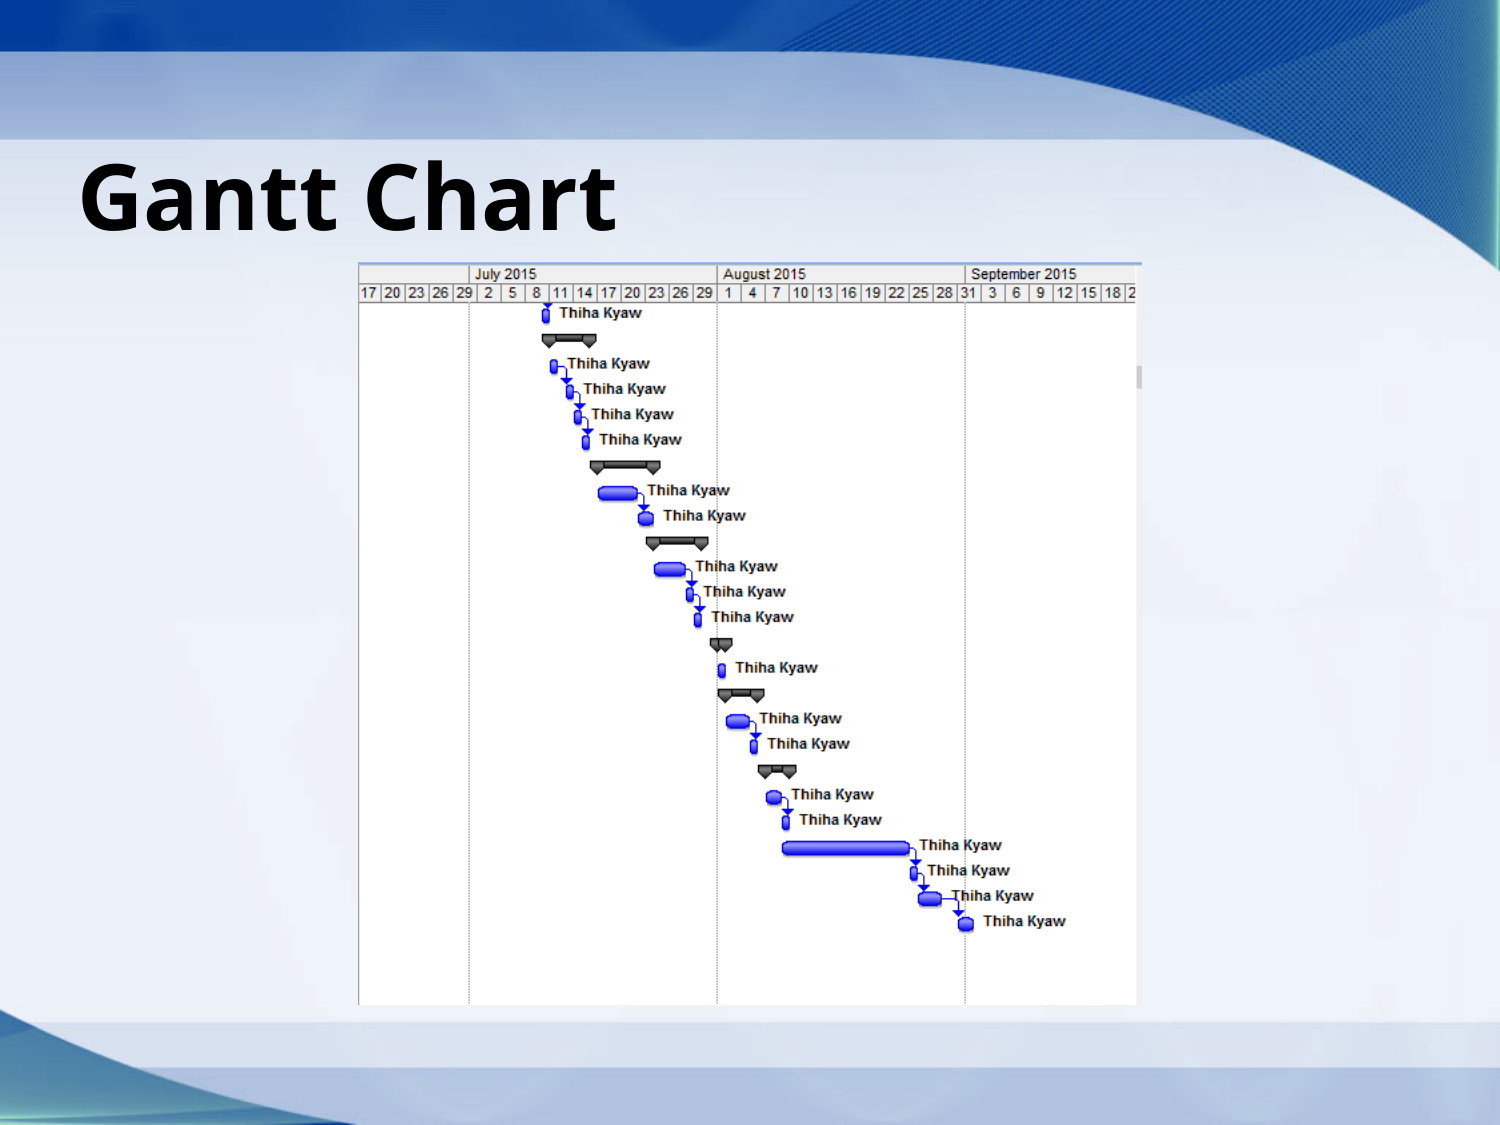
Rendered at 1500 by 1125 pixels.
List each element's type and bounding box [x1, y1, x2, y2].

picture [0, 0, 1500, 1125]
list [357, 262, 1143, 1006]
